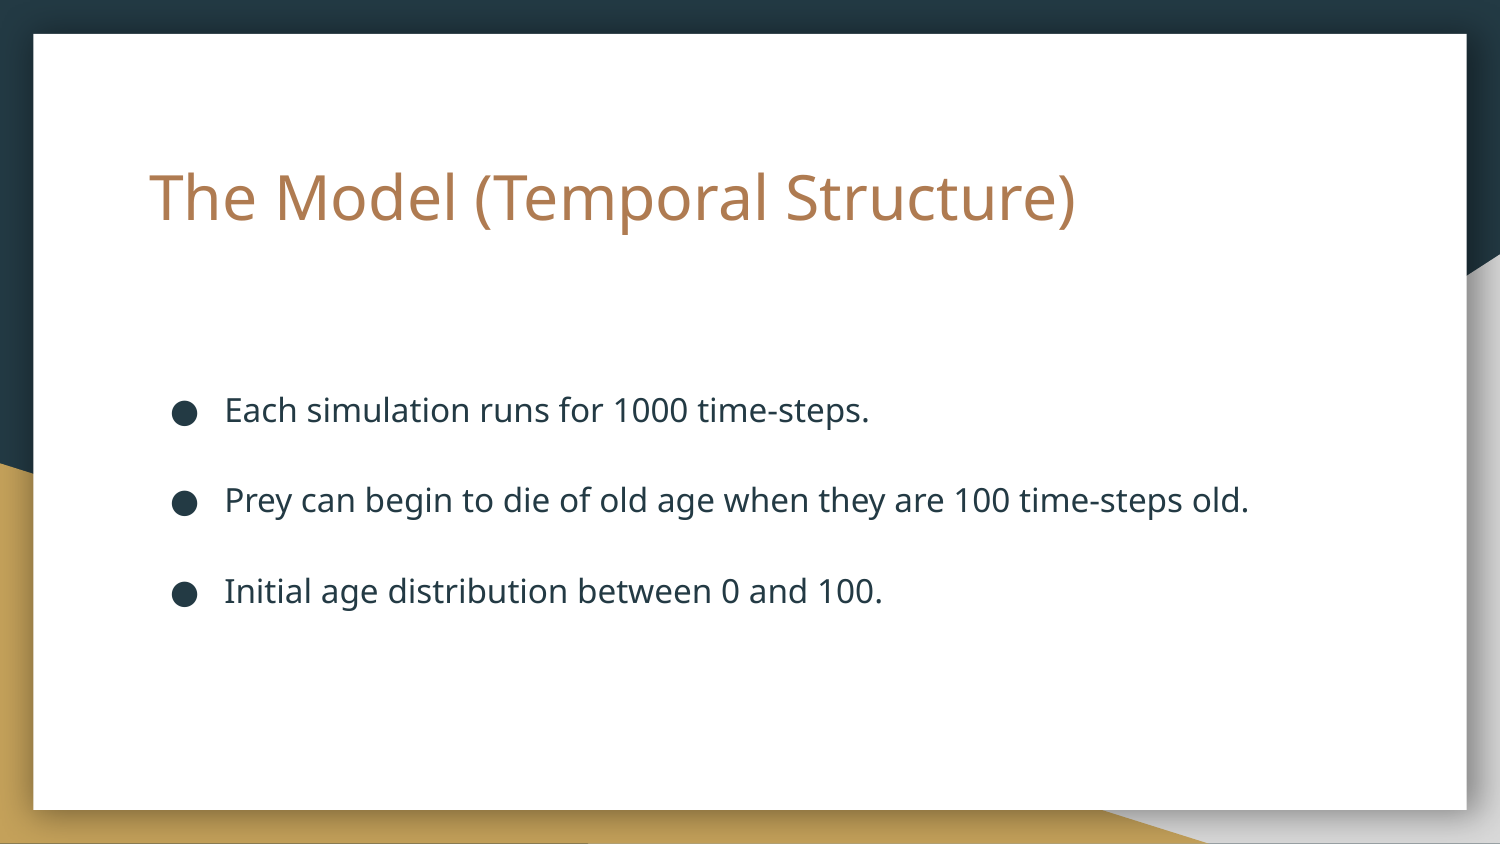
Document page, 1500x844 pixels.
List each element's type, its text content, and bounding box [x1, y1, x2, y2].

list Each simulation runs for 1000 time-steps. Prey can begin to die of old age when they are 100 time-steps old. Initial age distribution between 0 and 100. [134, 326, 1366, 761]
title The Model (Temporal Structure) [134, 138, 1366, 296]
